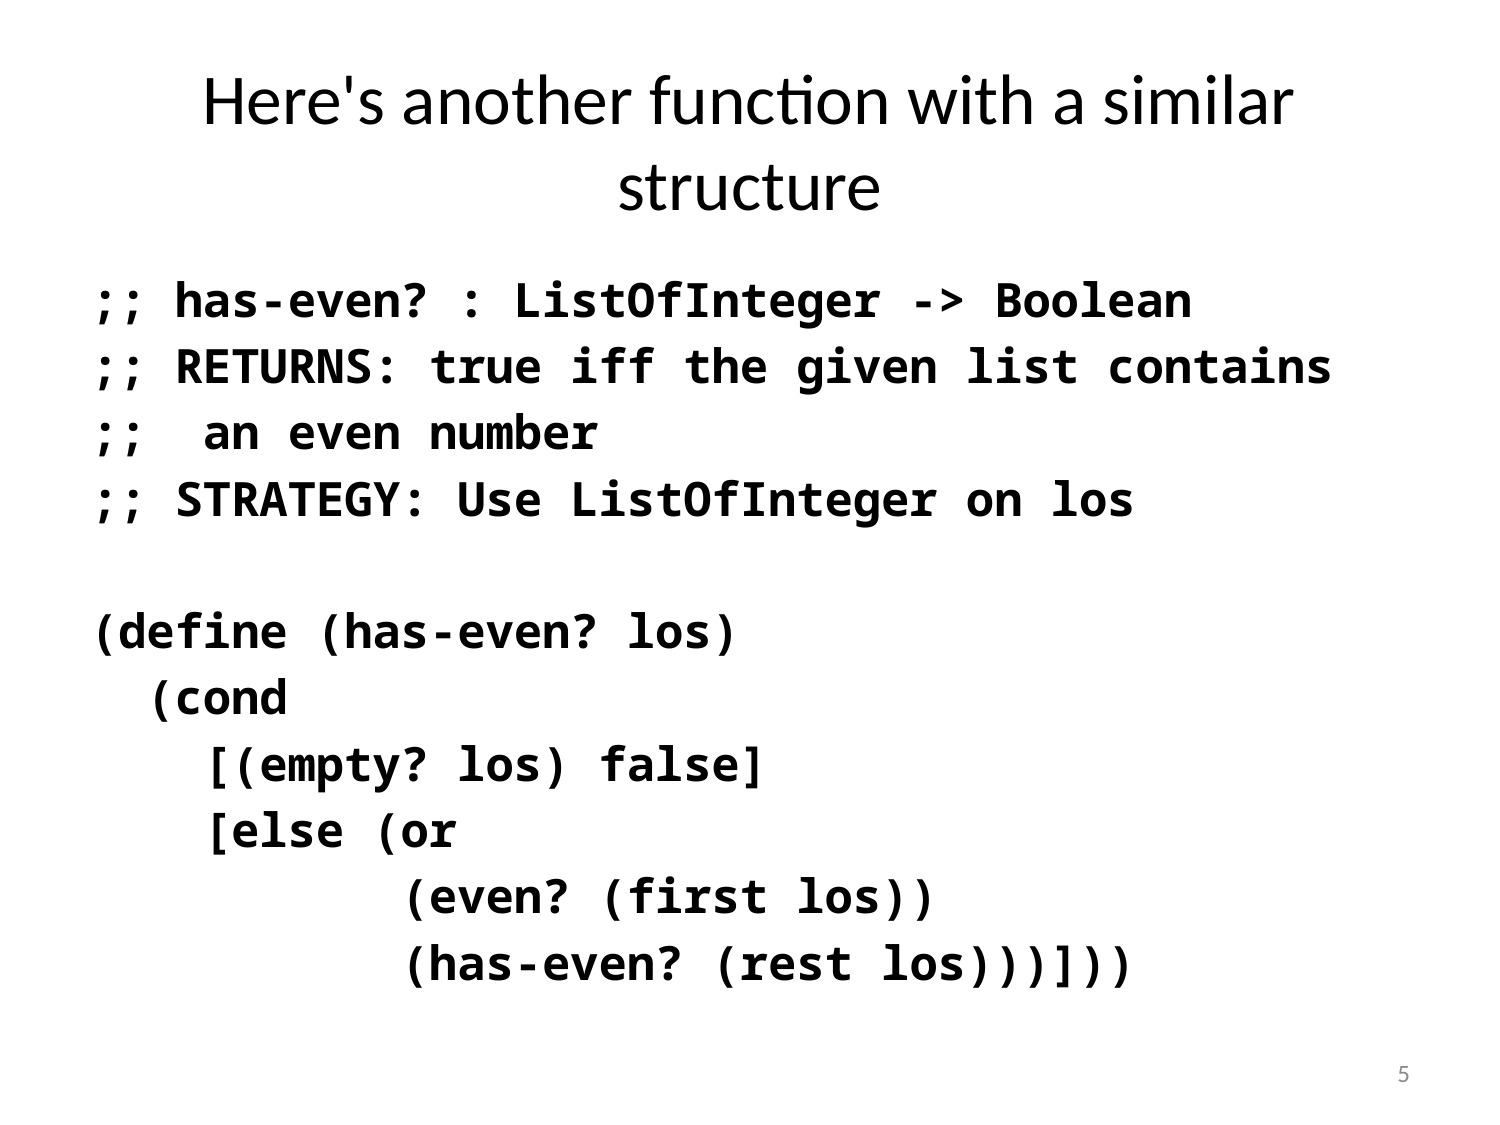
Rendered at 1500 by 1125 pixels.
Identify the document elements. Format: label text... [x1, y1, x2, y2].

title Here's another function with a similar structure [75, 45, 1425, 233]
list ;; has-even? : ListOfInteger -> Boolean ;; RETURNS: true iff the given list contains ;; an even number ;; STRATEGY: Use ListOfInteger on los (define (has-even? los) (cond [(empty? los) false] [else (or (even? (first los)) (has-even? (rest los)))])) [75, 262, 1425, 1005]
slide_number 5 [1074, 1042, 1425, 1103]
